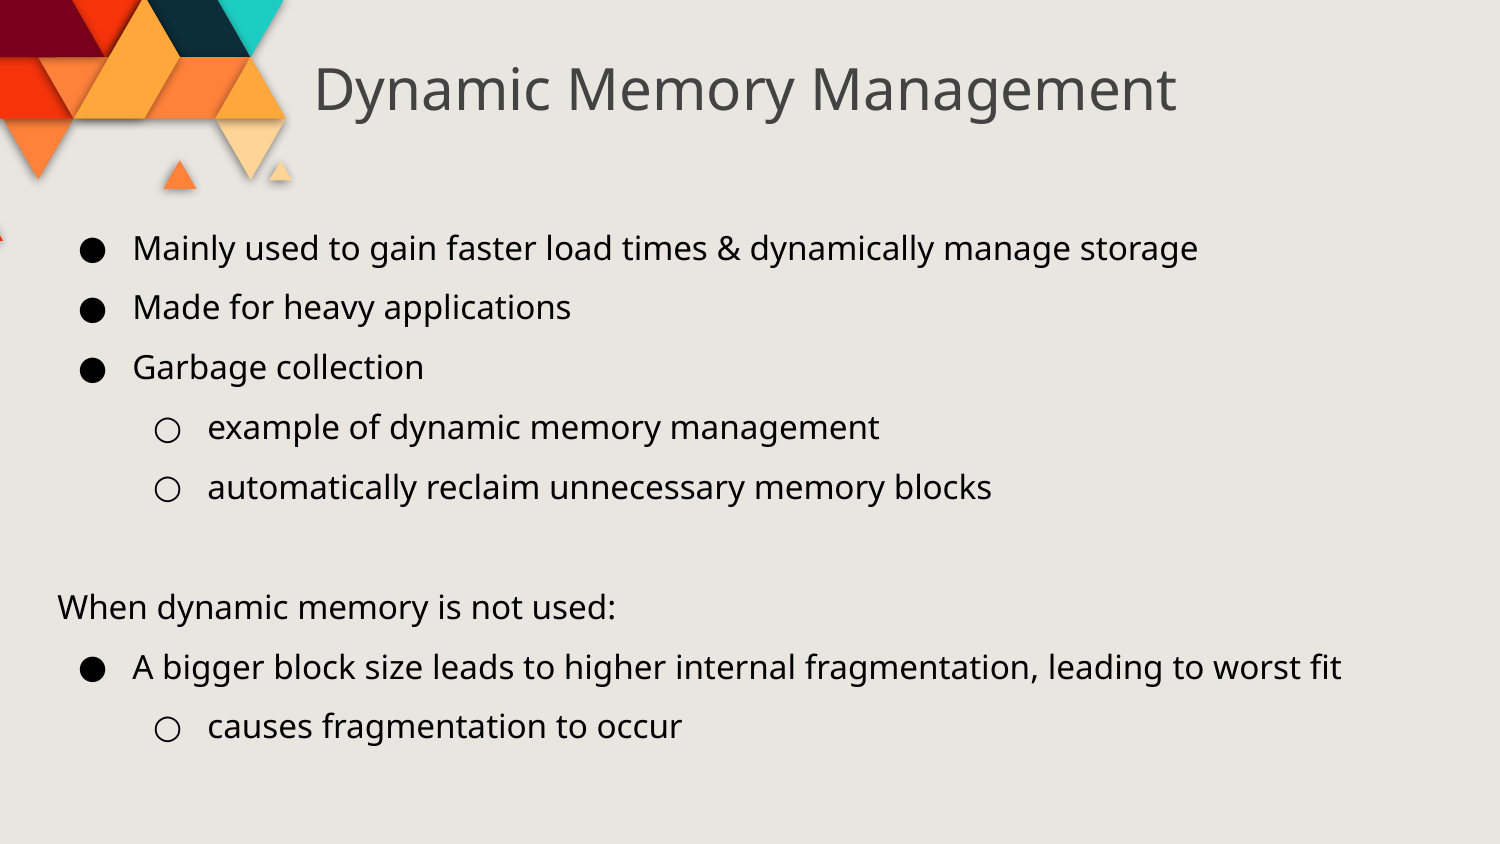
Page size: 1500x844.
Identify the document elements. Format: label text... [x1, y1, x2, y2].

text_box Mainly used to gain faster load times & dynamically manage storage Made for heavy applications Garbage collection example of dynamic memory management automatically reclaim unnecessary memory blocks When dynamic memory is not used: A bigger block size leads to higher internal fragmentation, leading to worst fit causes fragmentation to occur [42, 191, 1458, 761]
title Dynamic Memory Management [298, 37, 1500, 132]
